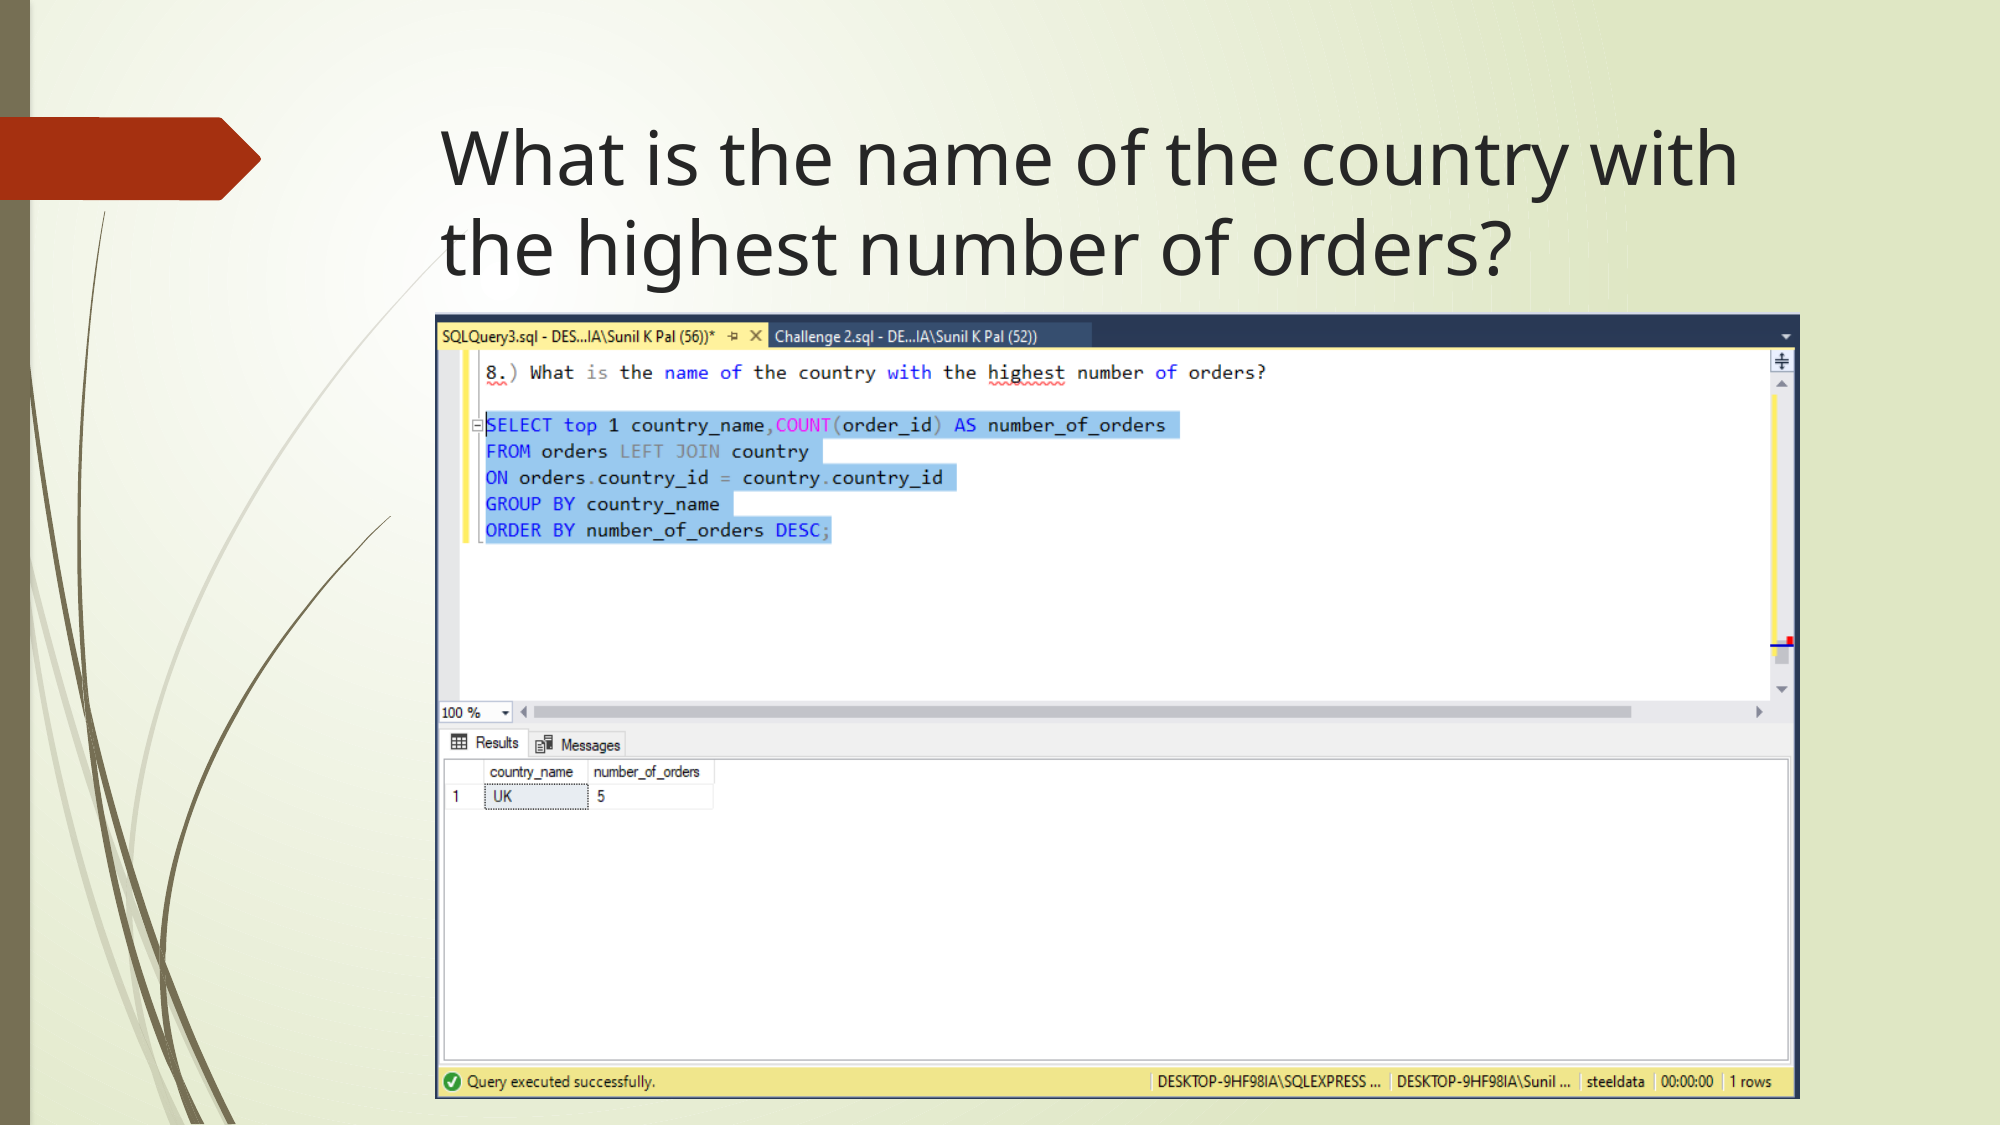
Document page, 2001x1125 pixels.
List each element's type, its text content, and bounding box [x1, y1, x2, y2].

title What is the name of the country with the highest number of orders? [425, 102, 1888, 313]
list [435, 312, 1801, 1099]
